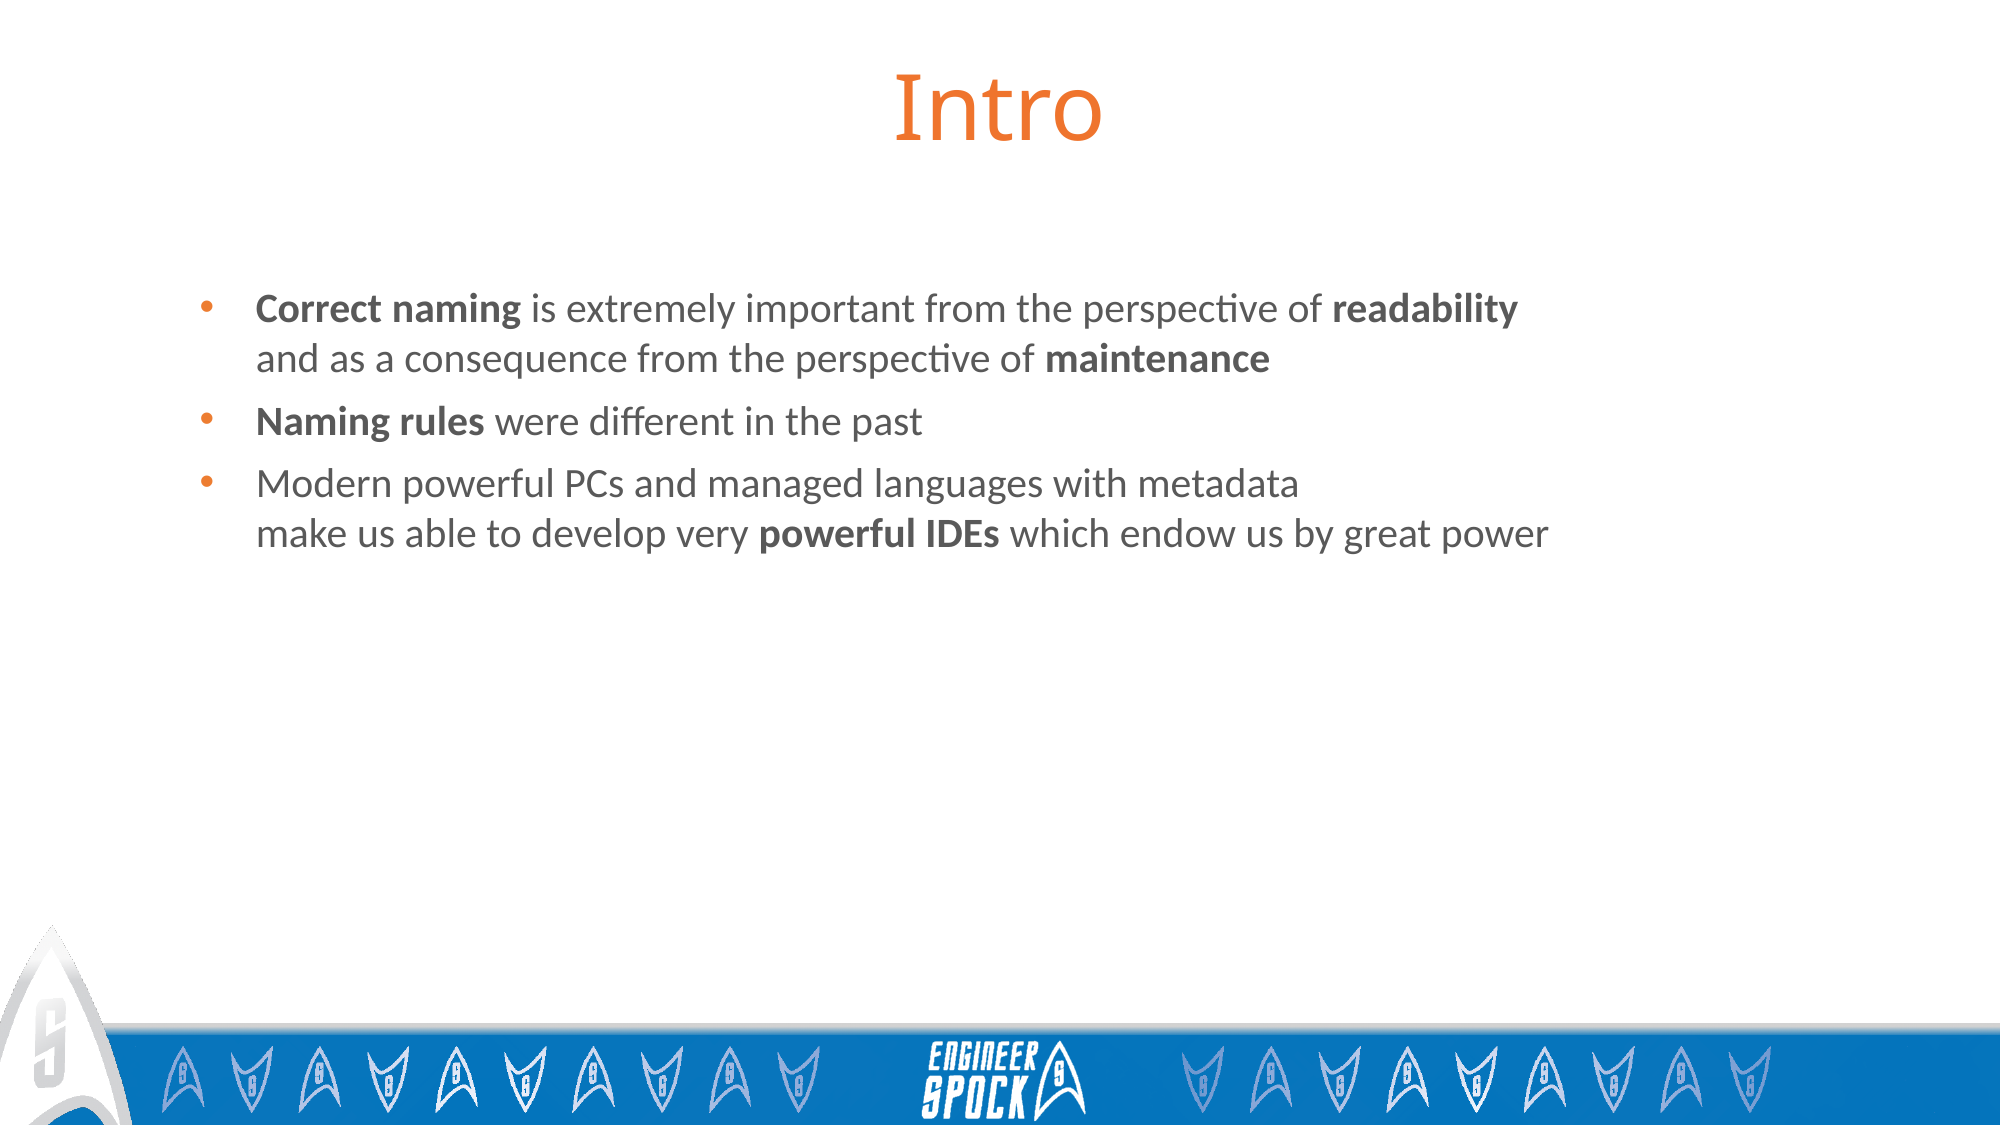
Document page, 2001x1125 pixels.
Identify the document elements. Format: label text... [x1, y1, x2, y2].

picture [0, 921, 2000, 1125]
title Intro [137, 2, 1863, 220]
text_box Correct naming is extremely important from the perspective of readability and as a consequence from the perspective of maintenance Naming rules were different in the past Modern powerful PCs and managed languages with metadata make us able to develop very powerful IDEs which endow us by great power [184, 273, 1565, 564]
